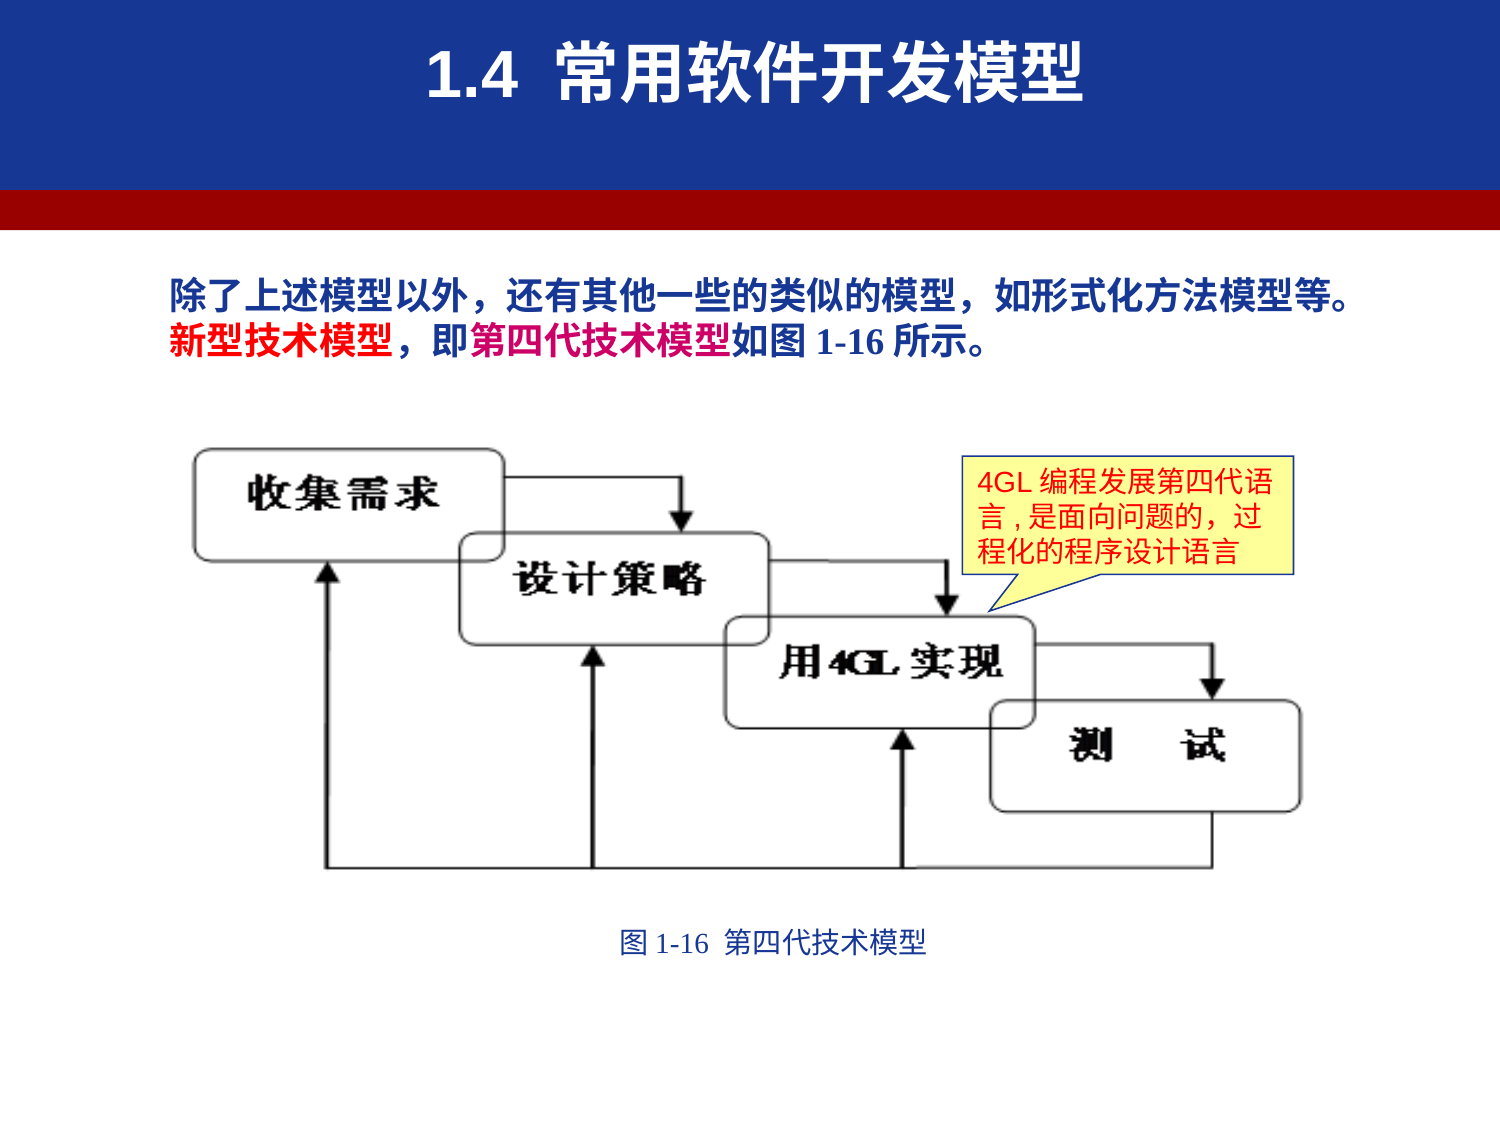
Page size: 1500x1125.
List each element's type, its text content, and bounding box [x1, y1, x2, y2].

picture [182, 432, 1306, 894]
text_box 除了上述模型以外，还有其他一些的类似的模型，如形式化方法模型等。 新型技术模型，即第四代技术模型如图1-16所示。 [112, 264, 1436, 415]
text_box 图1-16 第四代技术模型 [604, 917, 944, 967]
text_box 1.4 常用软件开发模型 [74, 24, 1438, 118]
